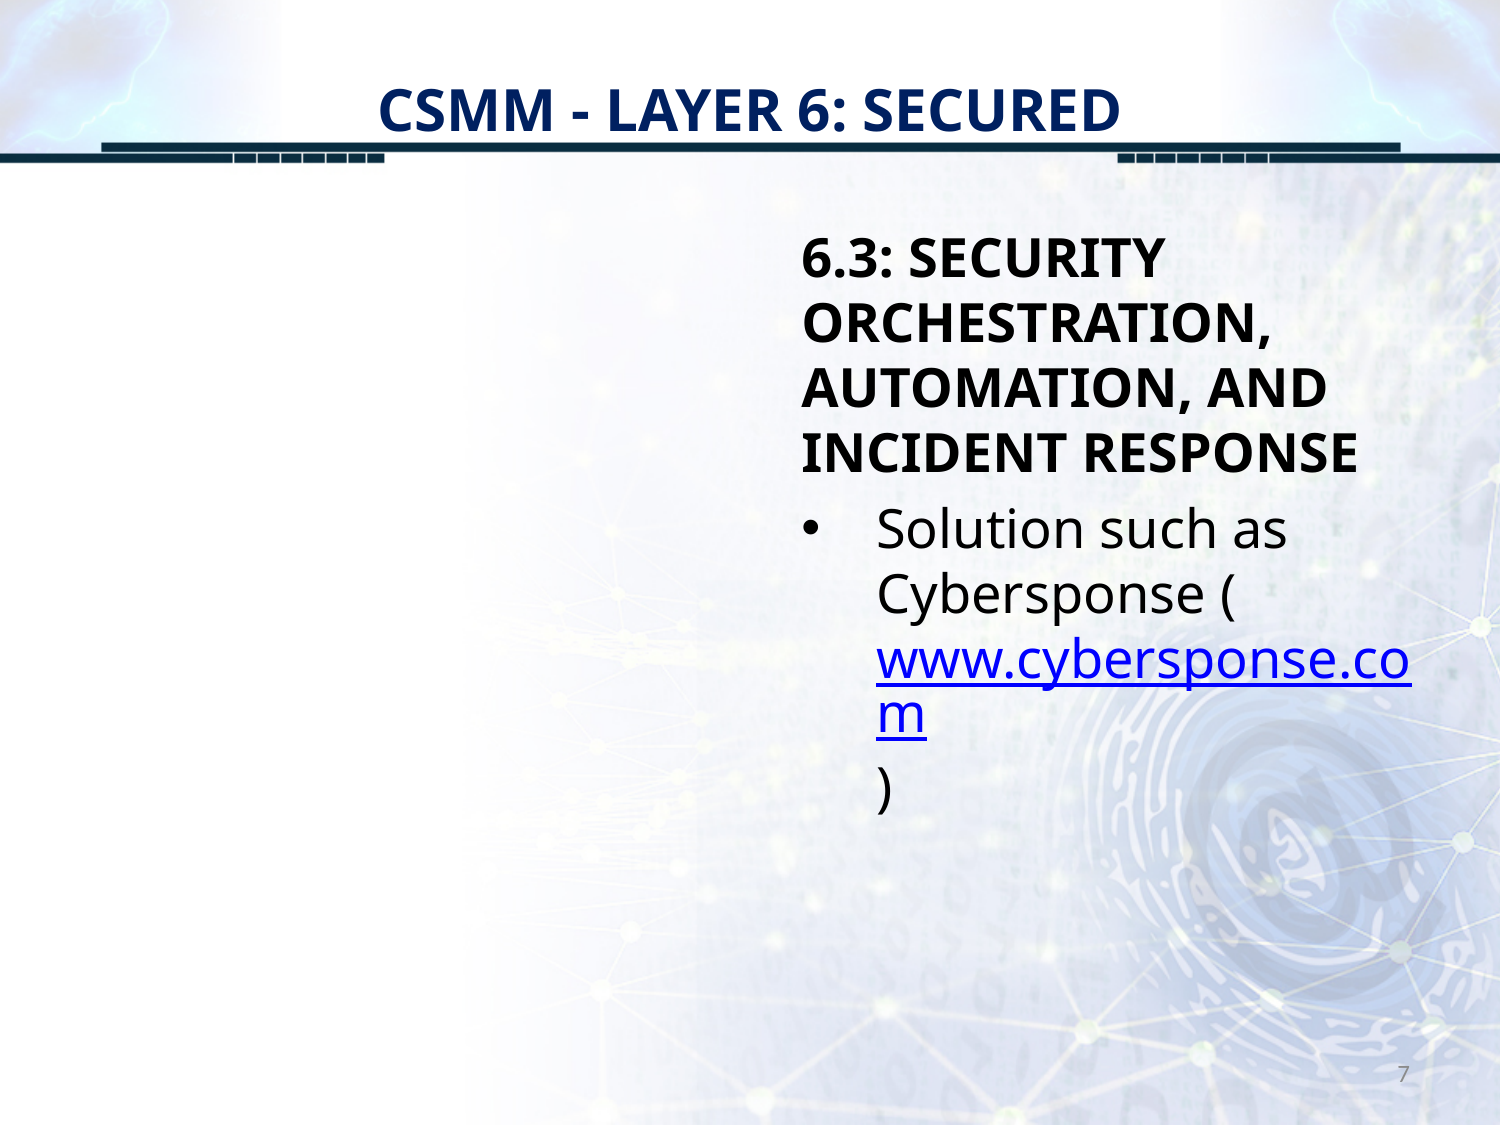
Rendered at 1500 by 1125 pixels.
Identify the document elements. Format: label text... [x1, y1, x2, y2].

title CSMM - LAYER 6: SECURED [75, 34, 1425, 182]
list 6.3: SECURITY ORCHESTRATION, AUTOMATION, AND INCIDENT RESPONSE Solution such as Cybersponse (www.cybersponse.com) [776, 216, 1432, 1034]
slide_number 7 [1074, 1042, 1425, 1103]
picture [0, 0, 1500, 1125]
